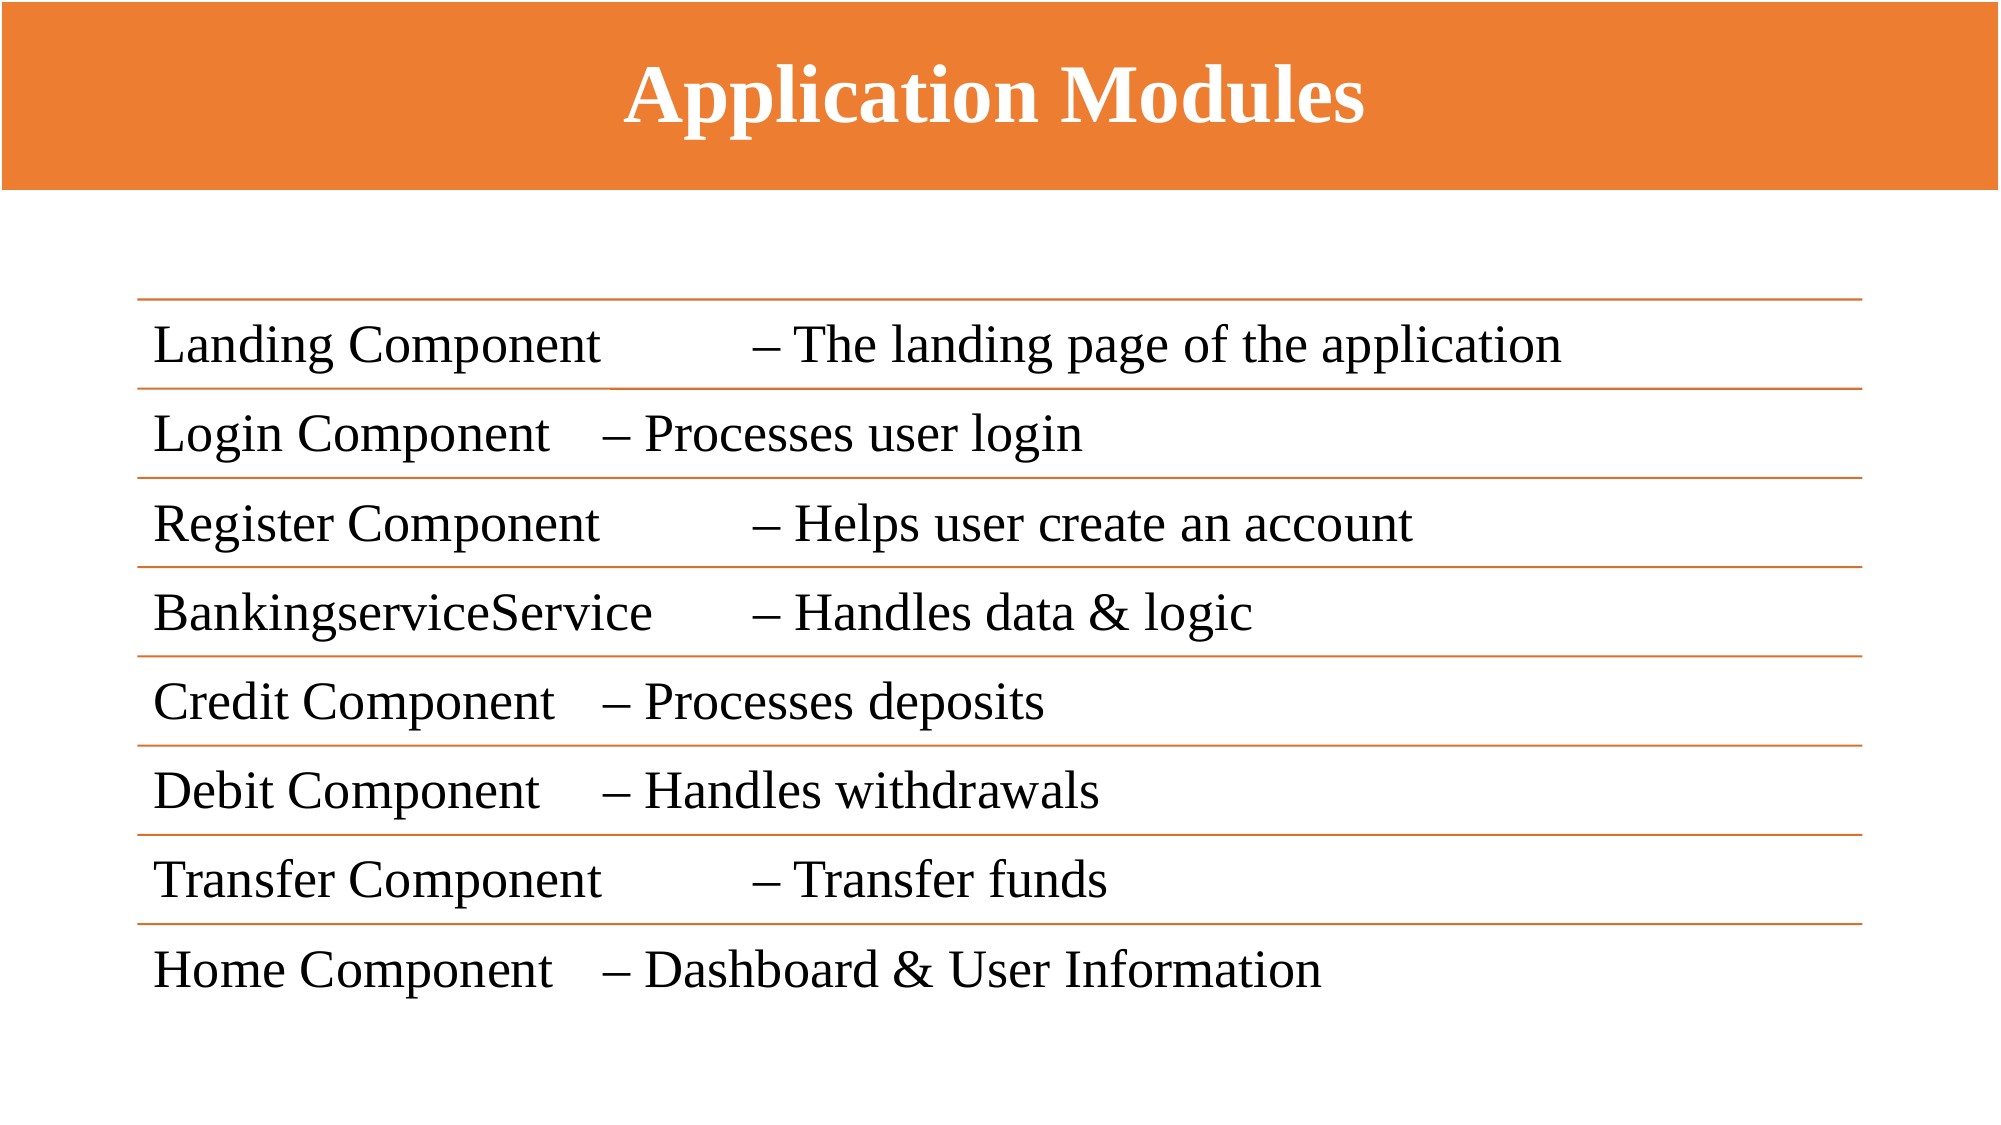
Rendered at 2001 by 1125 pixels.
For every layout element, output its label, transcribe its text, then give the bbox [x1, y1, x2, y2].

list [137, 299, 1863, 1014]
text_box Application Modules [608, 0, 1384, 205]
text_box [1384, 0, 2000, 193]
text_box [0, 0, 608, 193]
